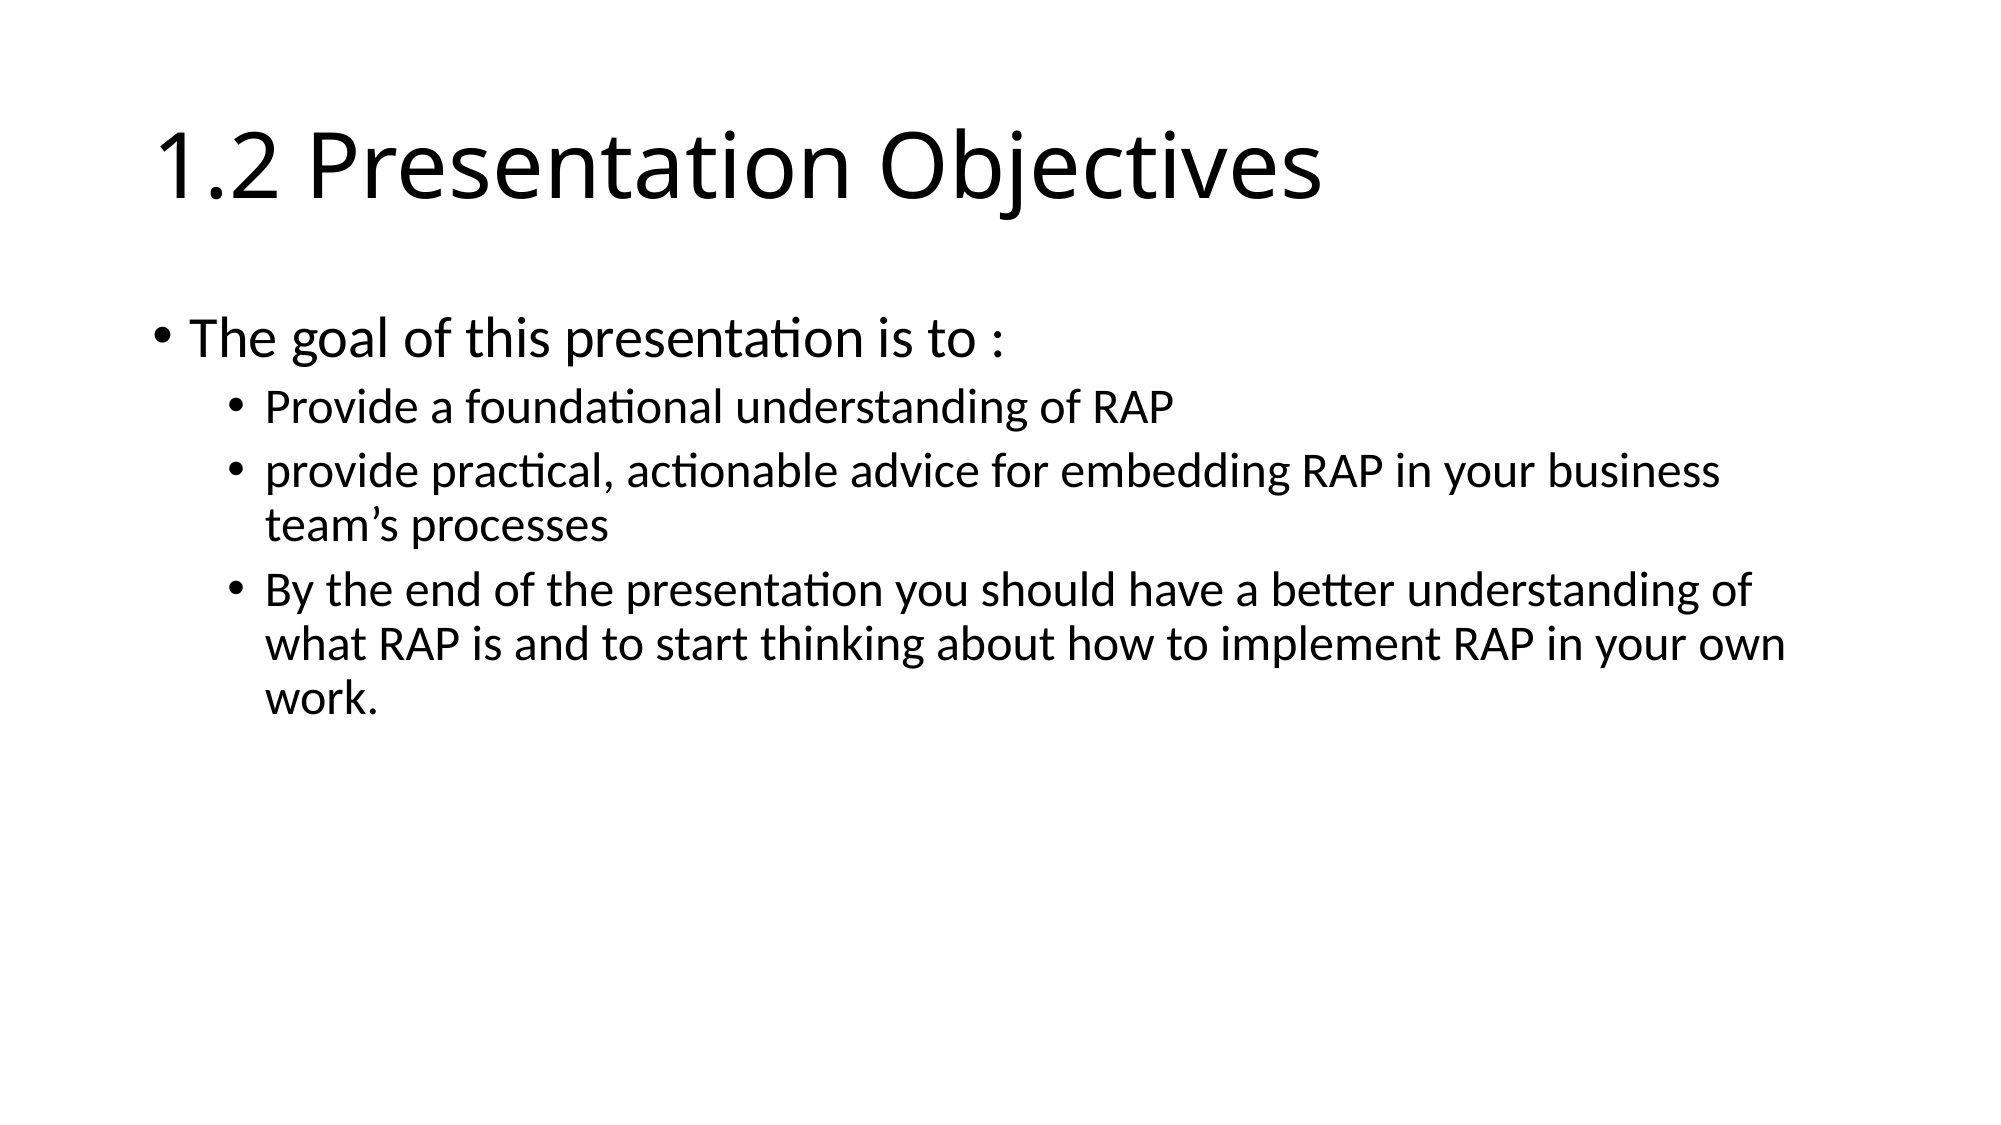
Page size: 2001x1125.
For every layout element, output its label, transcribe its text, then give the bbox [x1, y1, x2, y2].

list The goal of this presentation is to : Provide a foundational understanding of RAP provide practical, actionable advice for embedding RAP in your business team’s processes By the end of the presentation you should have a better understanding of what RAP is and to start thinking about how to implement RAP in your own work. [137, 299, 1863, 1014]
title 1.2 Presentation Objectives [137, 59, 1863, 278]
